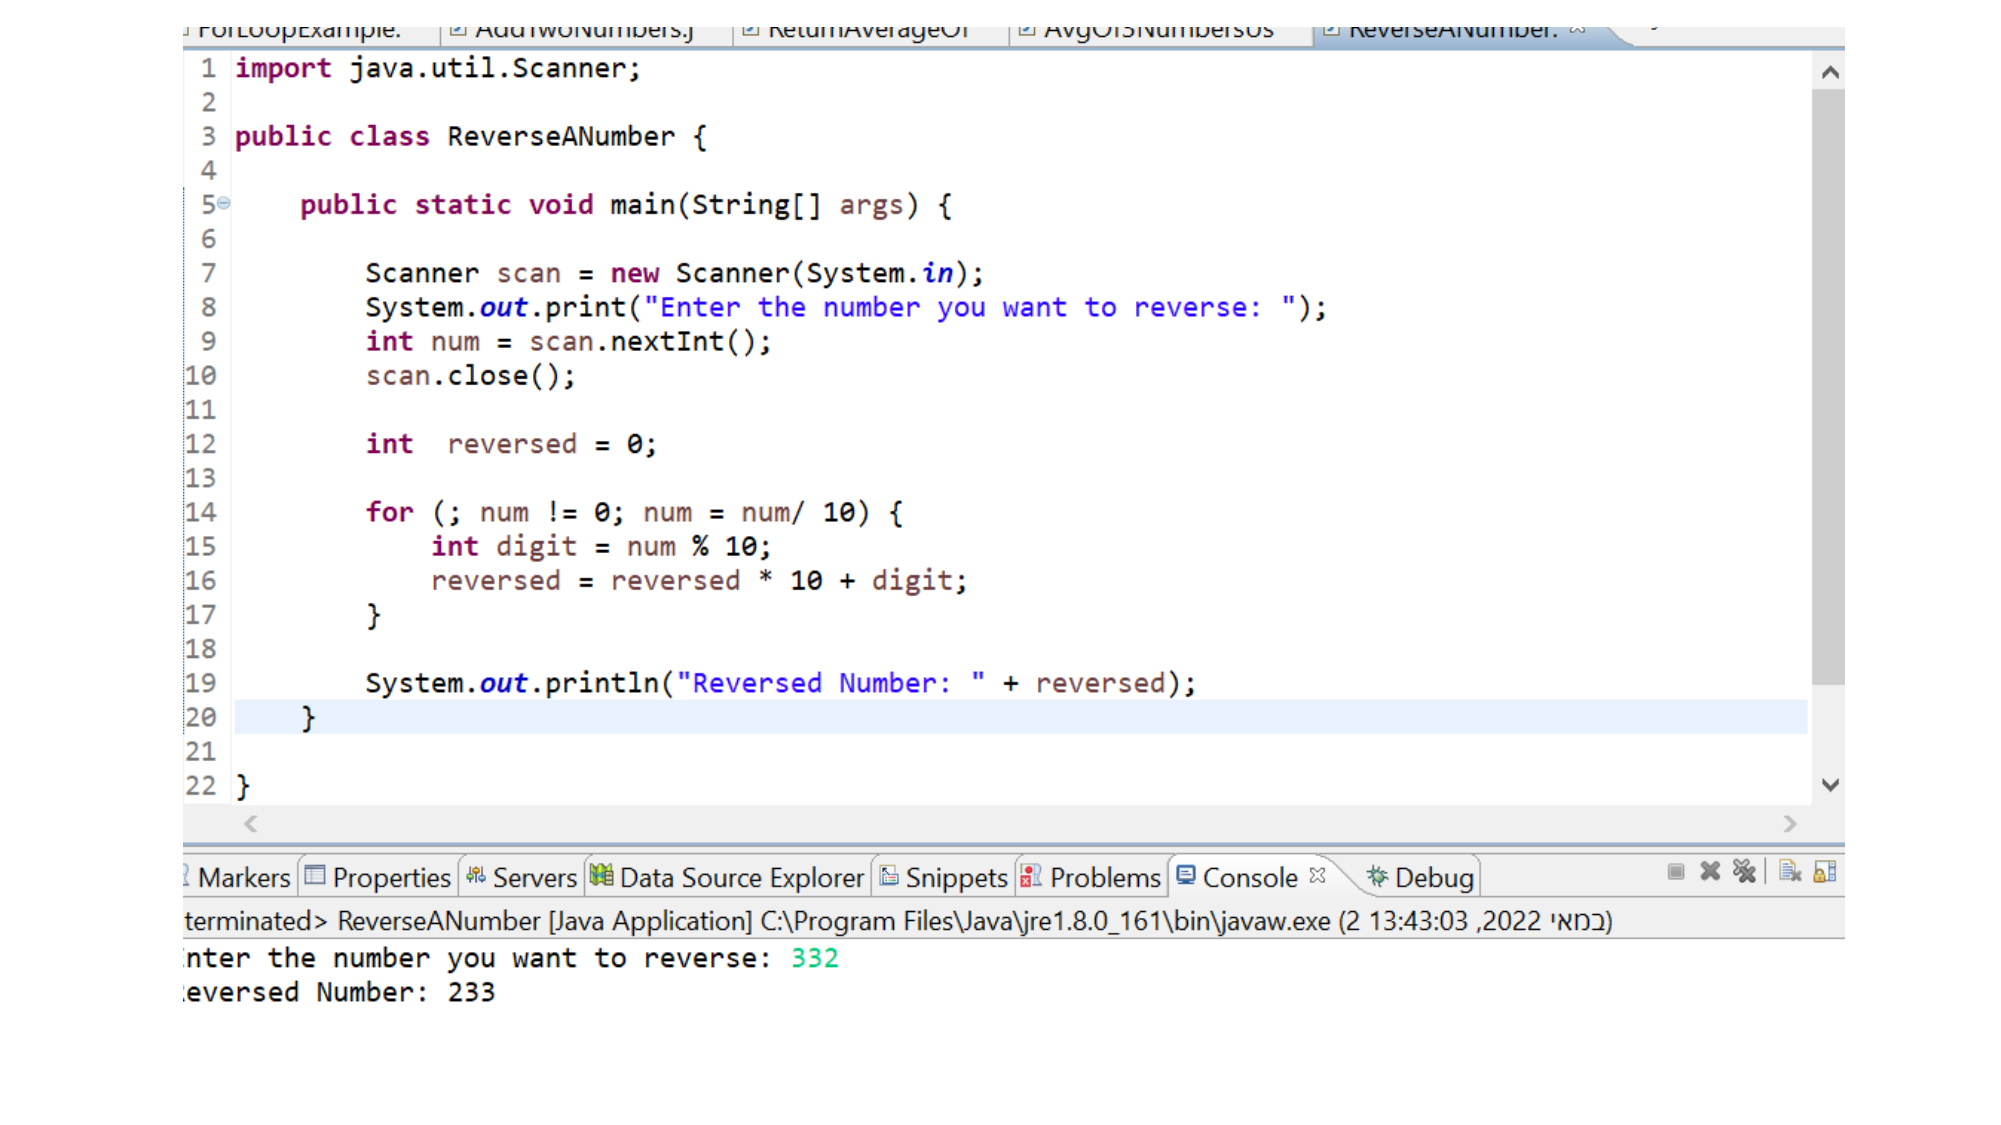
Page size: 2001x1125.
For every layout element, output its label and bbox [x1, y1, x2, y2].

picture [183, 27, 1845, 1125]
